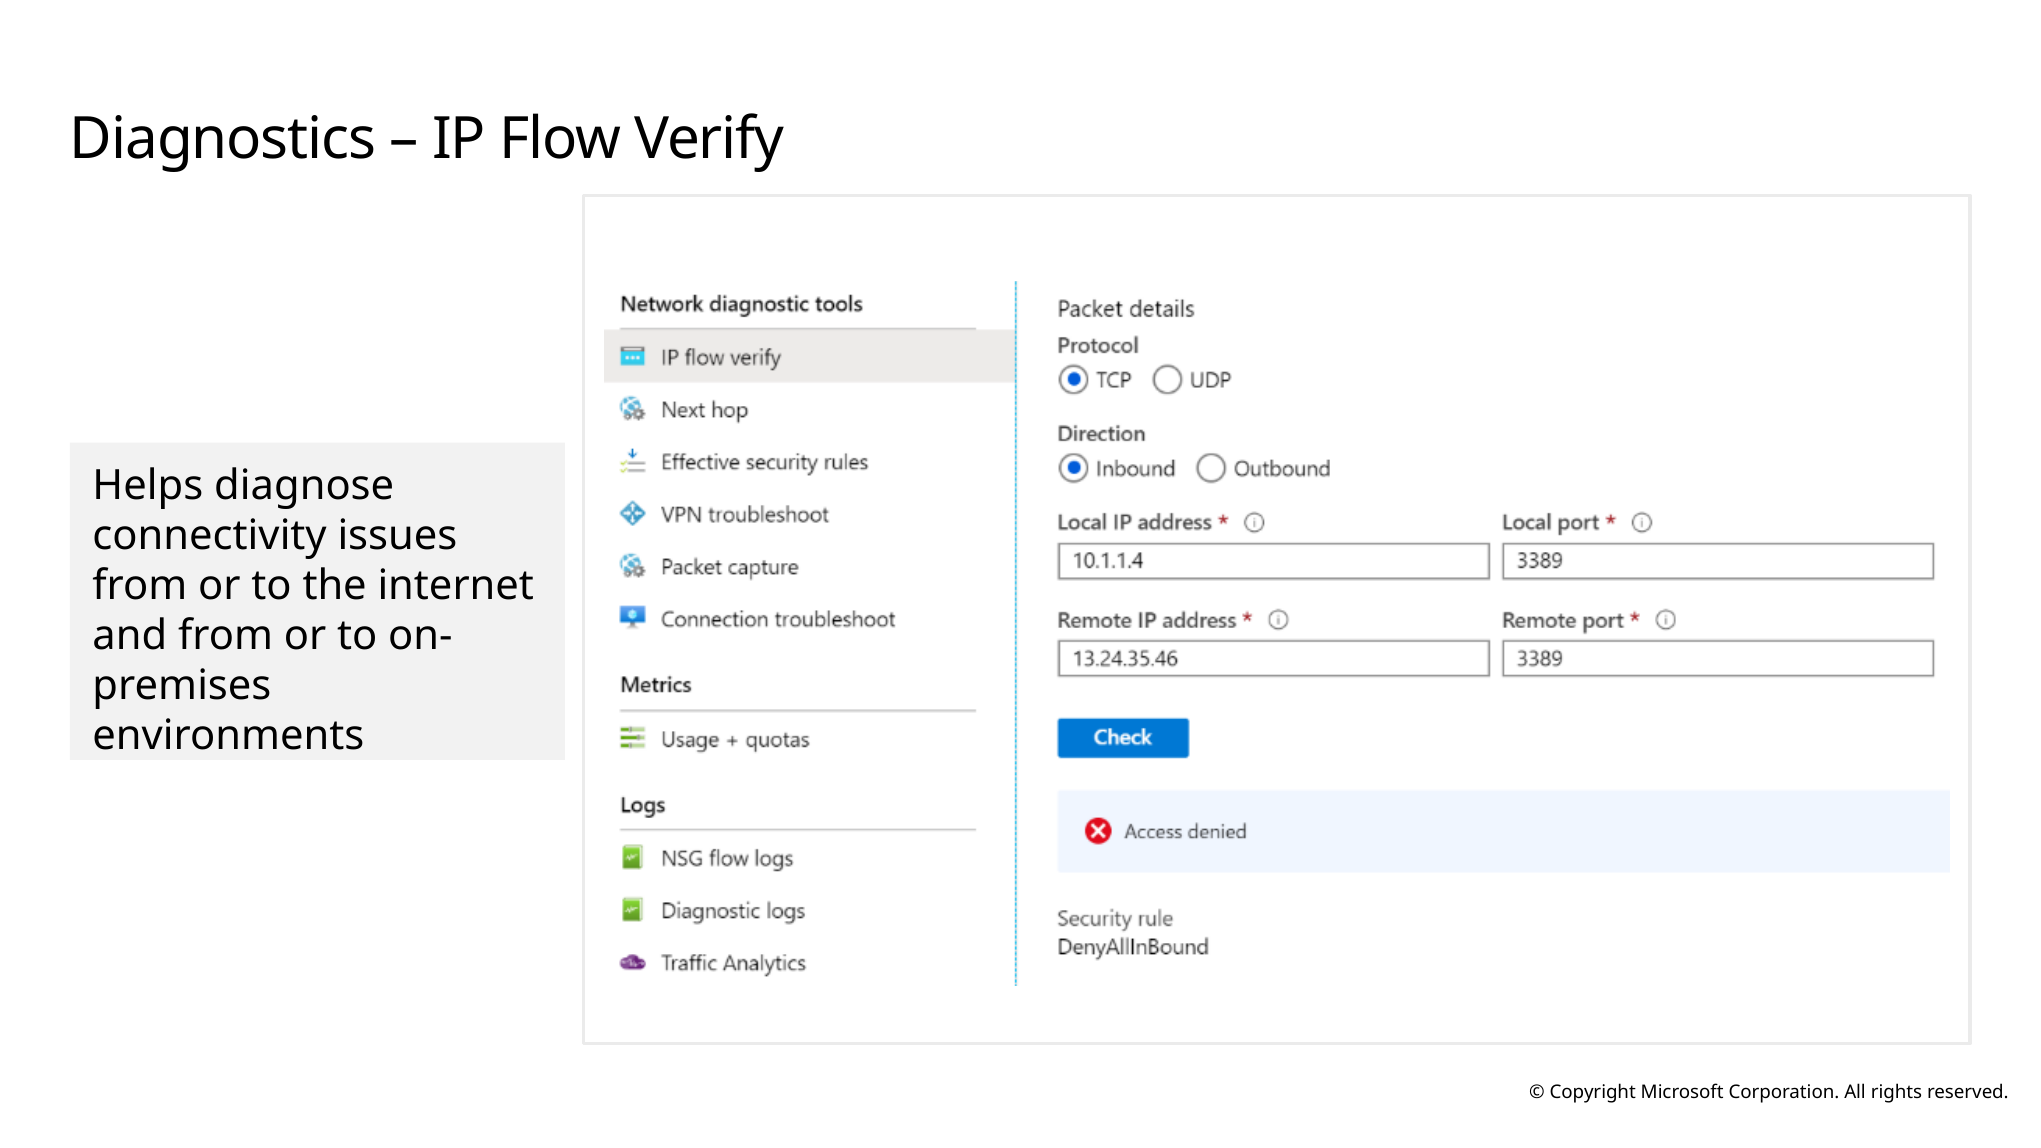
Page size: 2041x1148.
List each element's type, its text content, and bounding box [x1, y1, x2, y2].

text_box Helps diagnose connectivity issues from or to the internet and from or to on-premises environments [69, 442, 566, 761]
picture [603, 280, 1950, 986]
text_box [583, 195, 1971, 1044]
title Diagnostics – IP Flow Verify [70, 103, 1969, 172]
